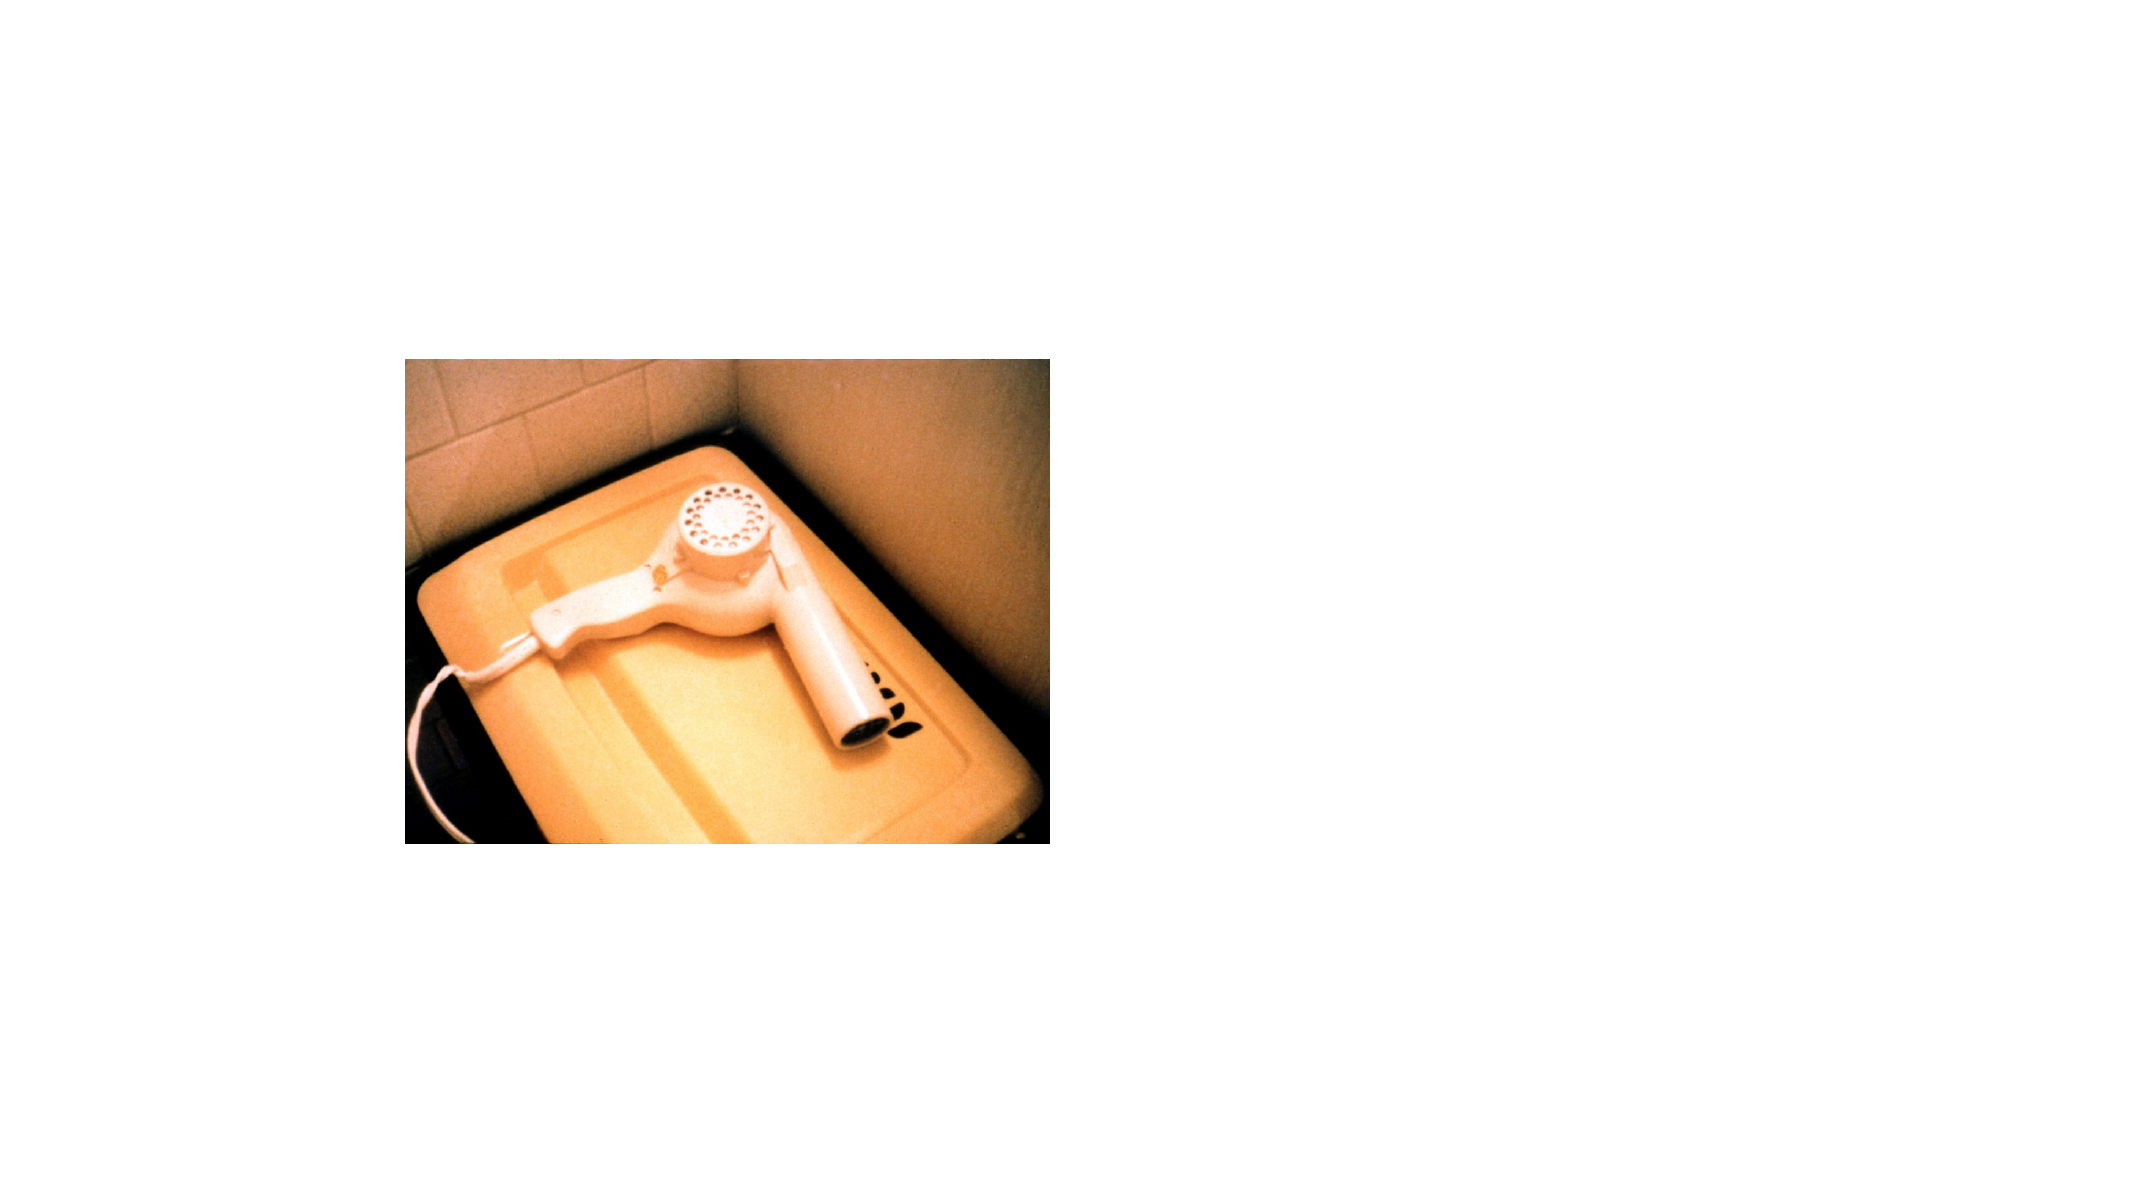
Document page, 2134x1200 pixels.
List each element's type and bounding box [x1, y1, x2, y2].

picture [404, 359, 1050, 844]
